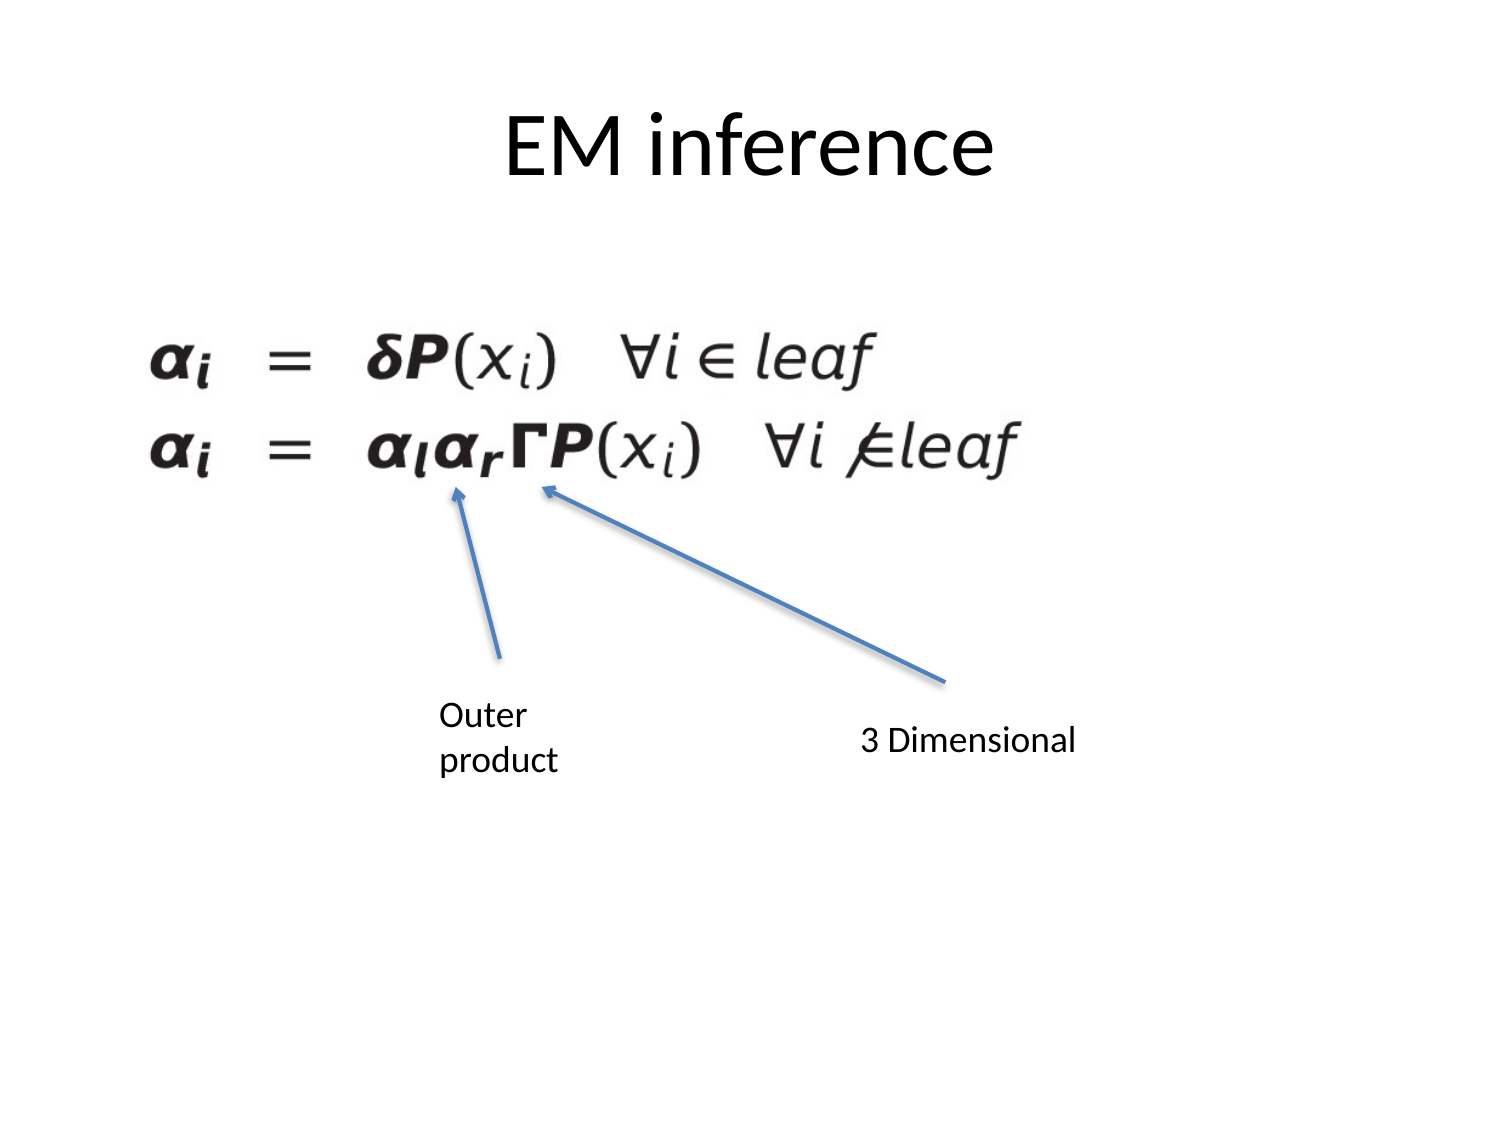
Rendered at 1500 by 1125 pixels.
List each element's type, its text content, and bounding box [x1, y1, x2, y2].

text_box Outer product [424, 682, 659, 787]
title EM inference [75, 45, 1425, 233]
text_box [455, 486, 501, 659]
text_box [541, 486, 946, 683]
text_box 3 Dimensional [845, 707, 1118, 767]
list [145, 321, 1465, 488]
